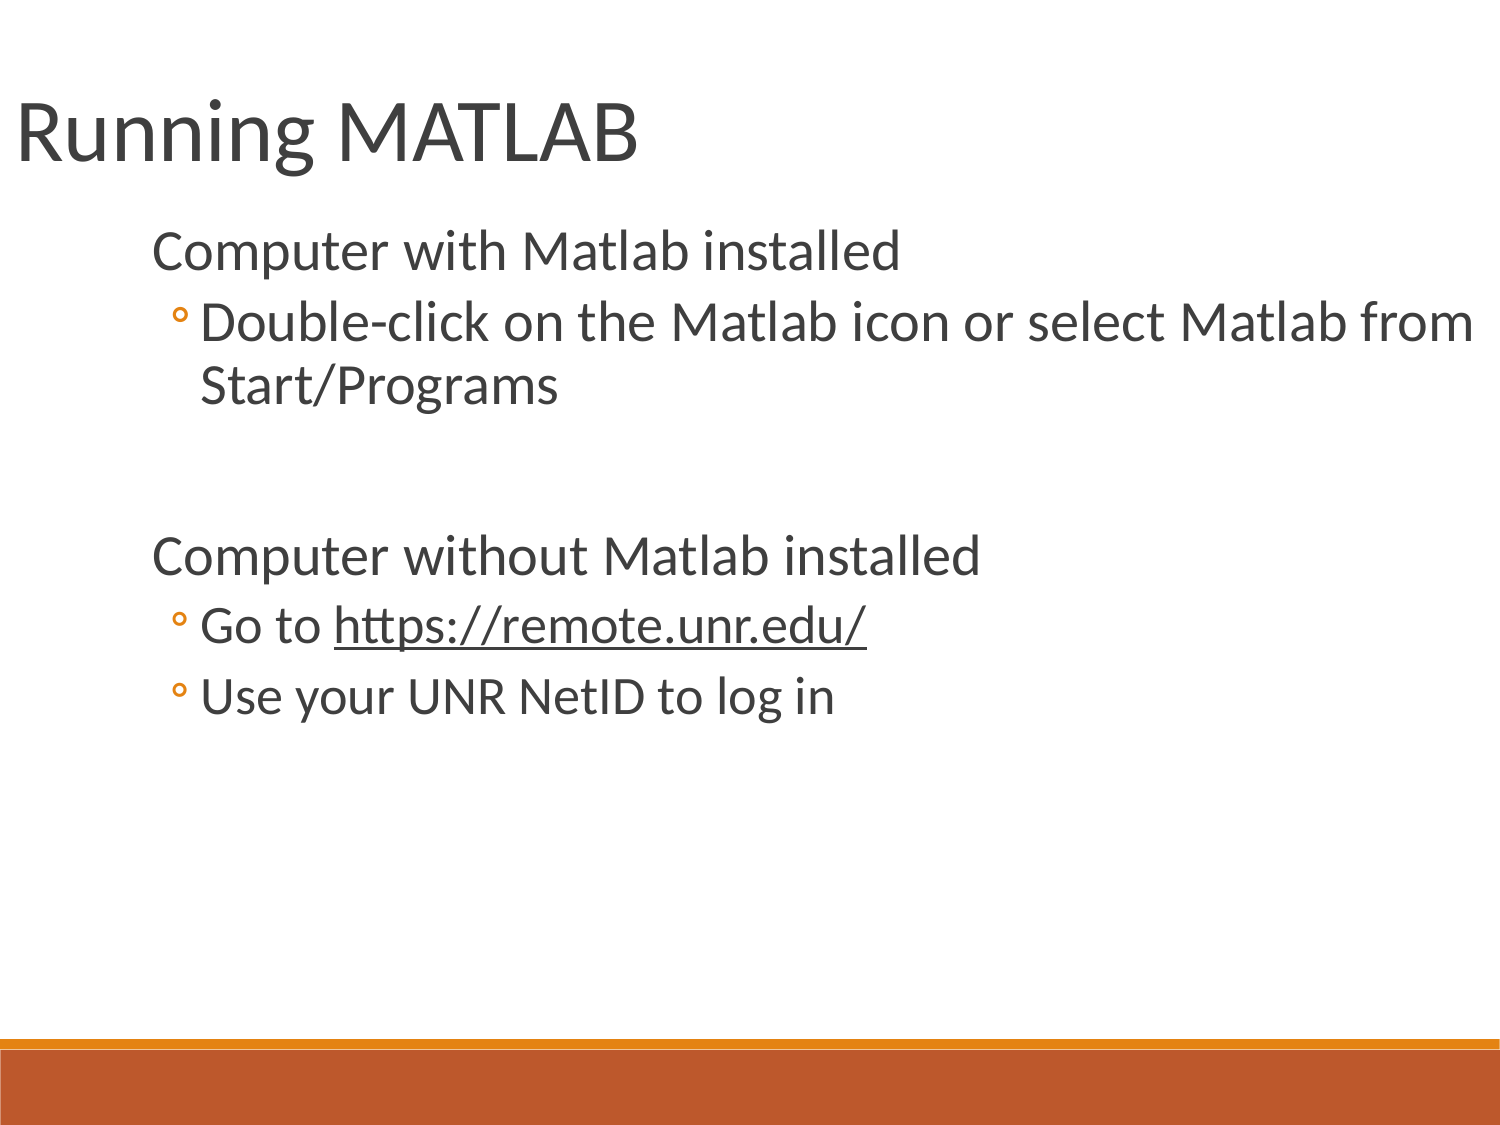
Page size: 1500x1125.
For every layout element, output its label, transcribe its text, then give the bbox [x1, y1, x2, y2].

text_box Running MATLAB [0, 79, 1350, 188]
text_box Computer with Matlab installed Double-click on the Matlab icon or select Matlab from Start/Programs Computer without Matlab installed Go to https://remote.unr.edu/ Use your UNR NetID to log in [137, 212, 1500, 1025]
